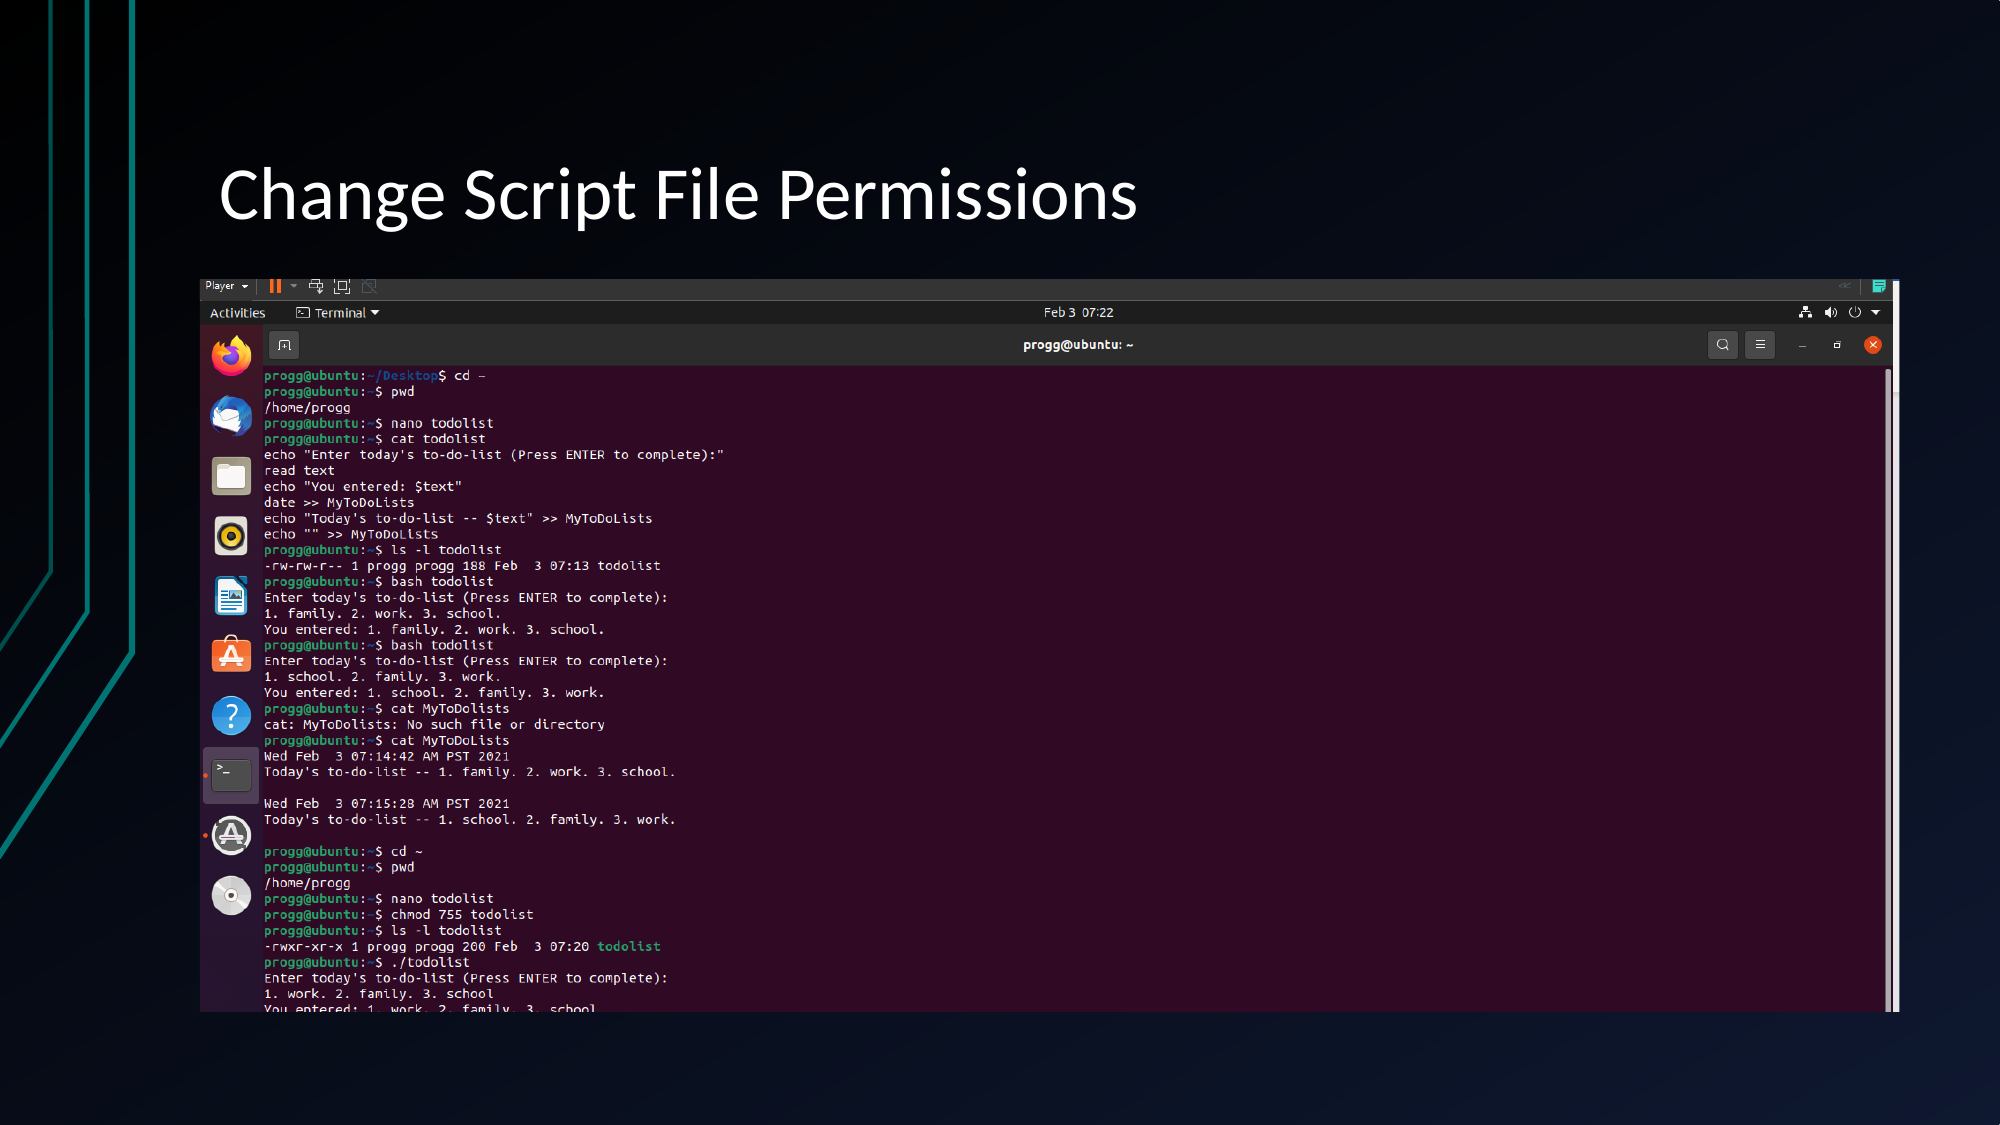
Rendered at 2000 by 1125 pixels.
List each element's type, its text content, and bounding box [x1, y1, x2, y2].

picture [199, 278, 1900, 1012]
title Change Script File Permissions [199, 45, 1900, 246]
